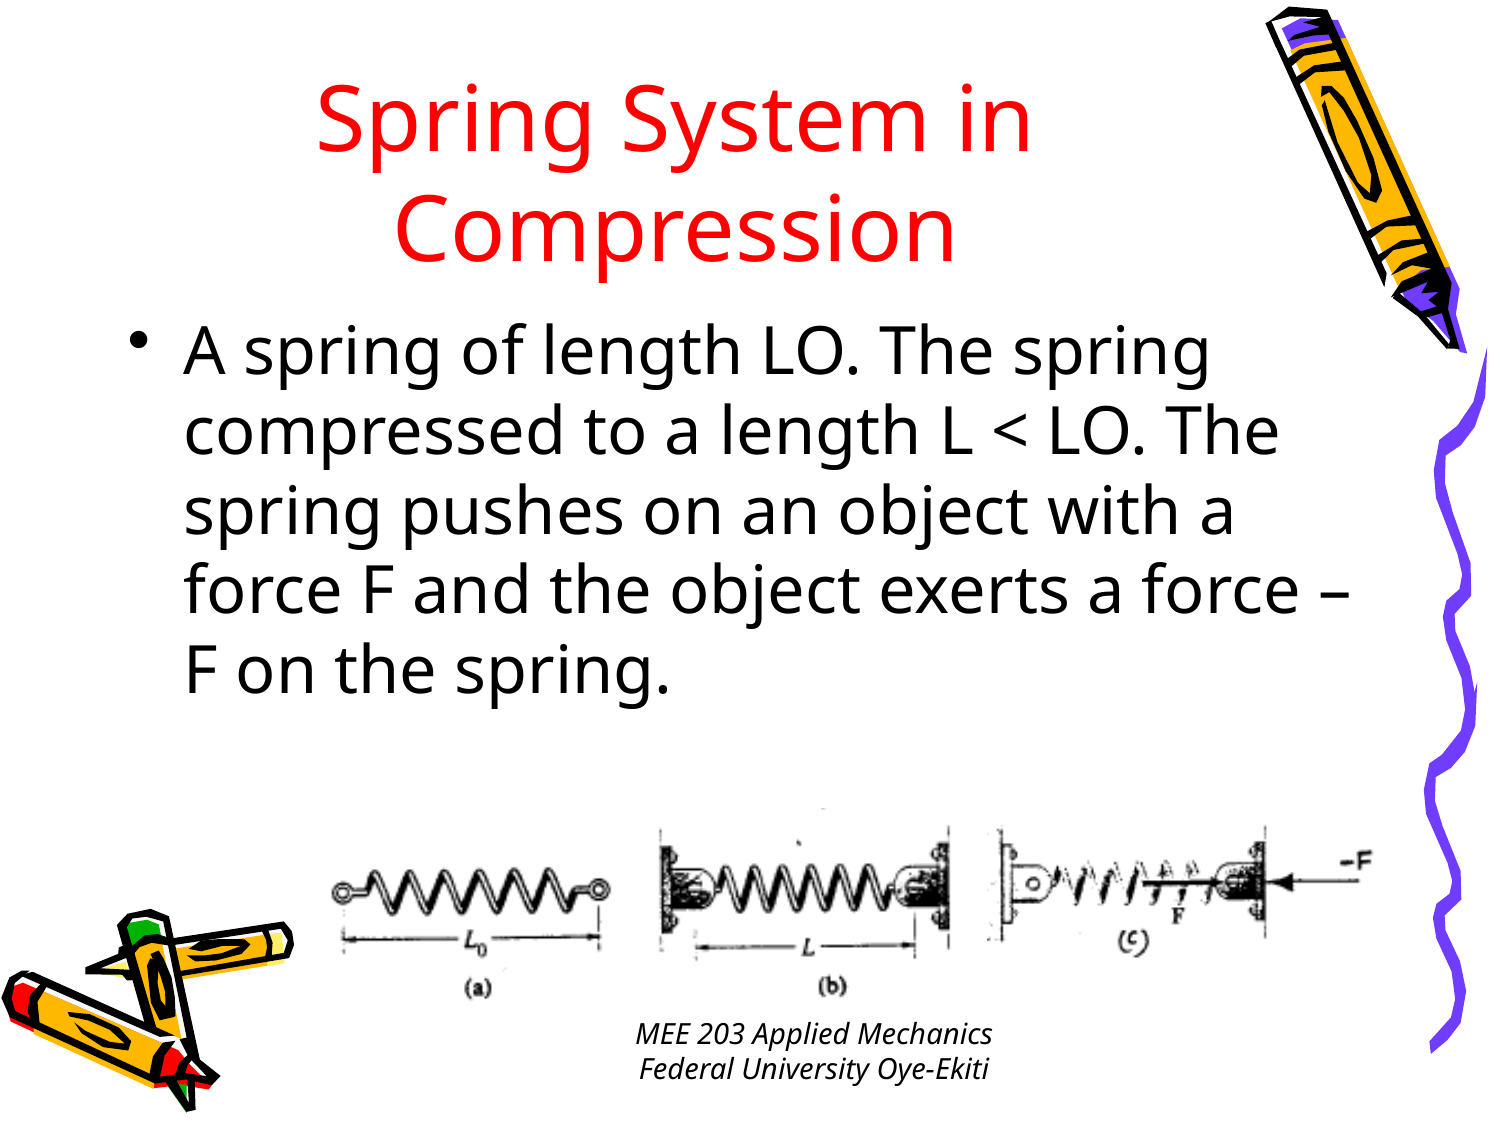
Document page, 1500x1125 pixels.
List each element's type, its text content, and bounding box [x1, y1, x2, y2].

list A spring of length LO. The spring compressed to a length L < LO. The spring pushes on an object with a force F and the object exerts a force –F on the spring. [112, 299, 1376, 901]
text_box MEE 203 Applied Mechanics Federal University Oye-Ekiti [515, 1007, 1114, 1093]
title Spring System in Compression [112, 24, 1240, 288]
picture [297, 848, 629, 1008]
picture [987, 815, 1386, 964]
picture [642, 808, 975, 1002]
